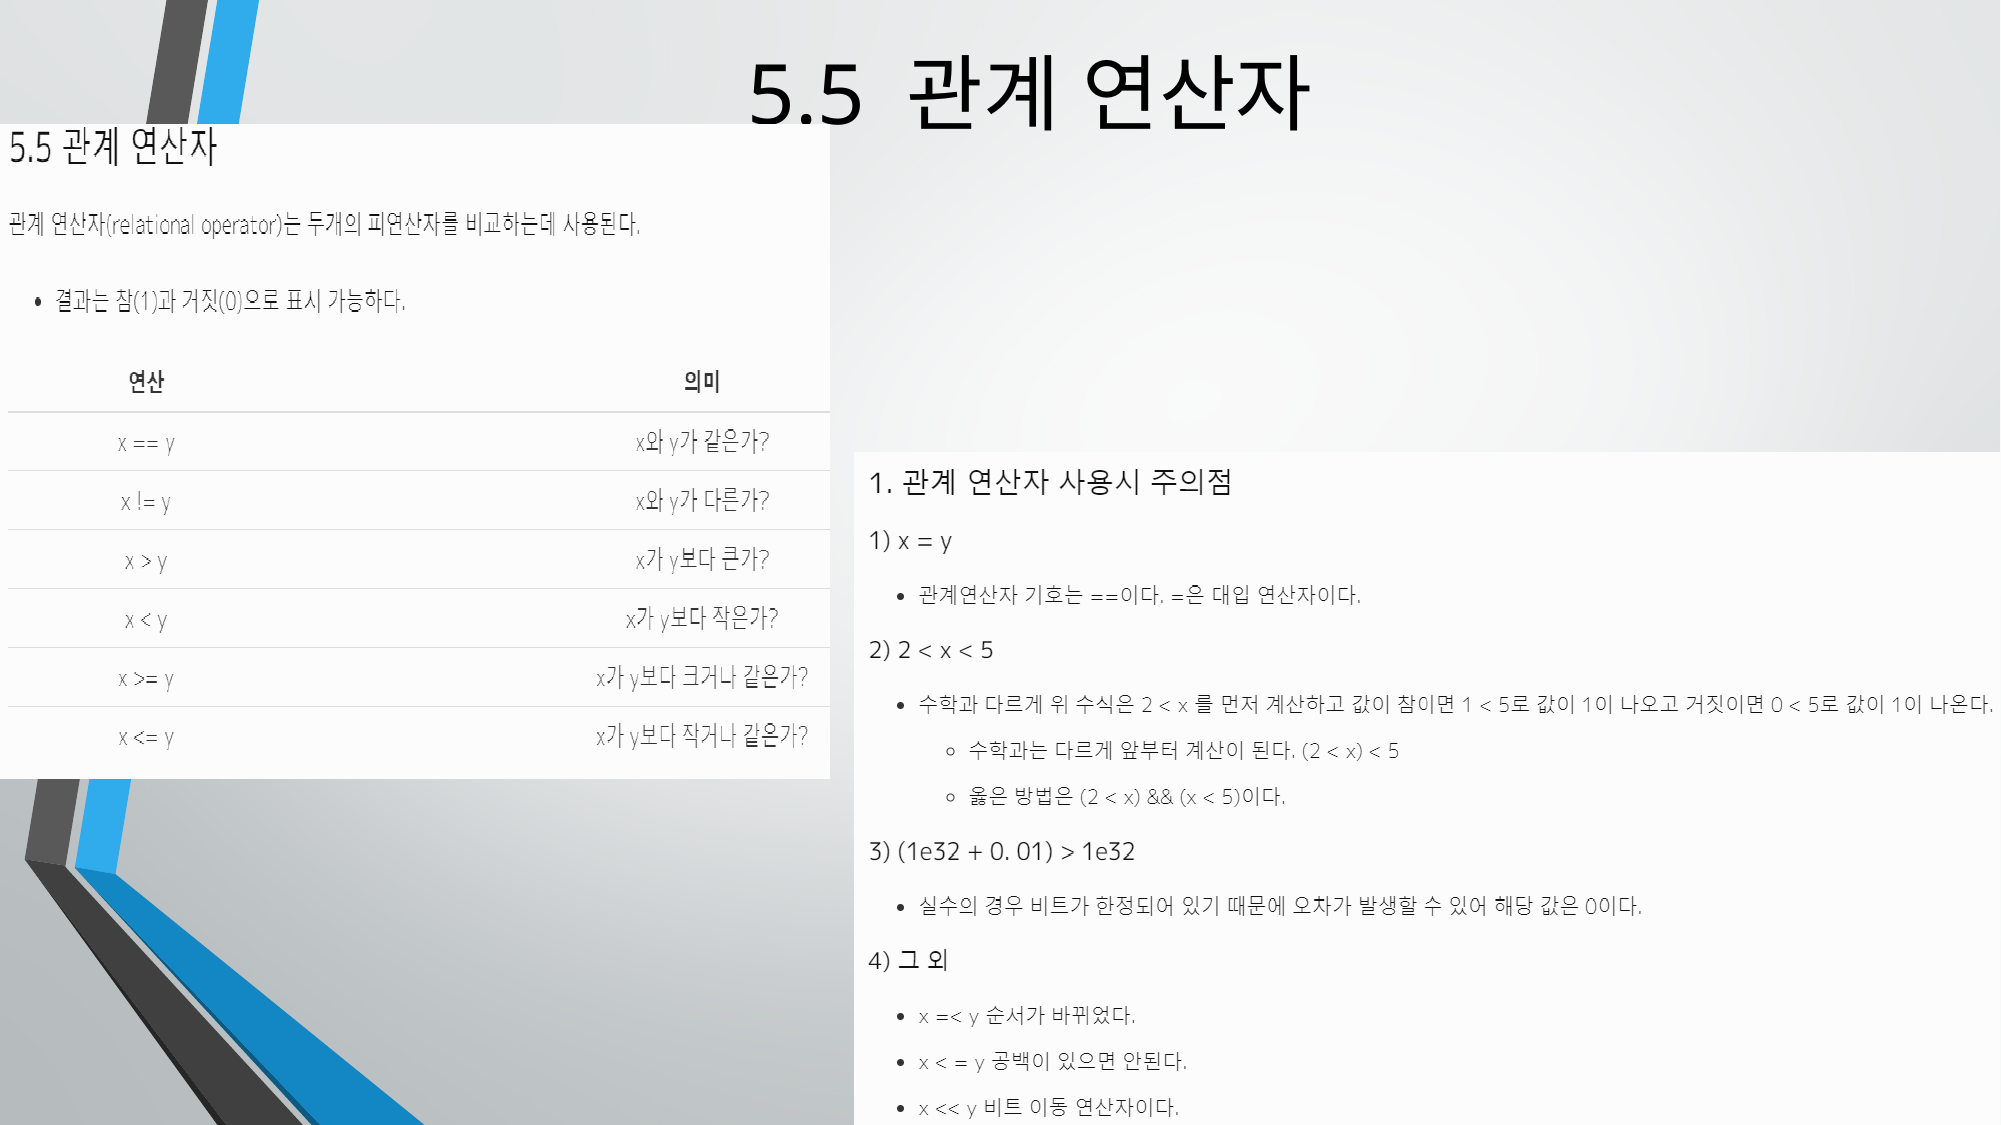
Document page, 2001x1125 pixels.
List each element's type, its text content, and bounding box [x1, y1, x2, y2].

picture [0, 124, 830, 779]
picture [854, 451, 2000, 1125]
title 5.5 관계 연산자 [208, 0, 1852, 236]
